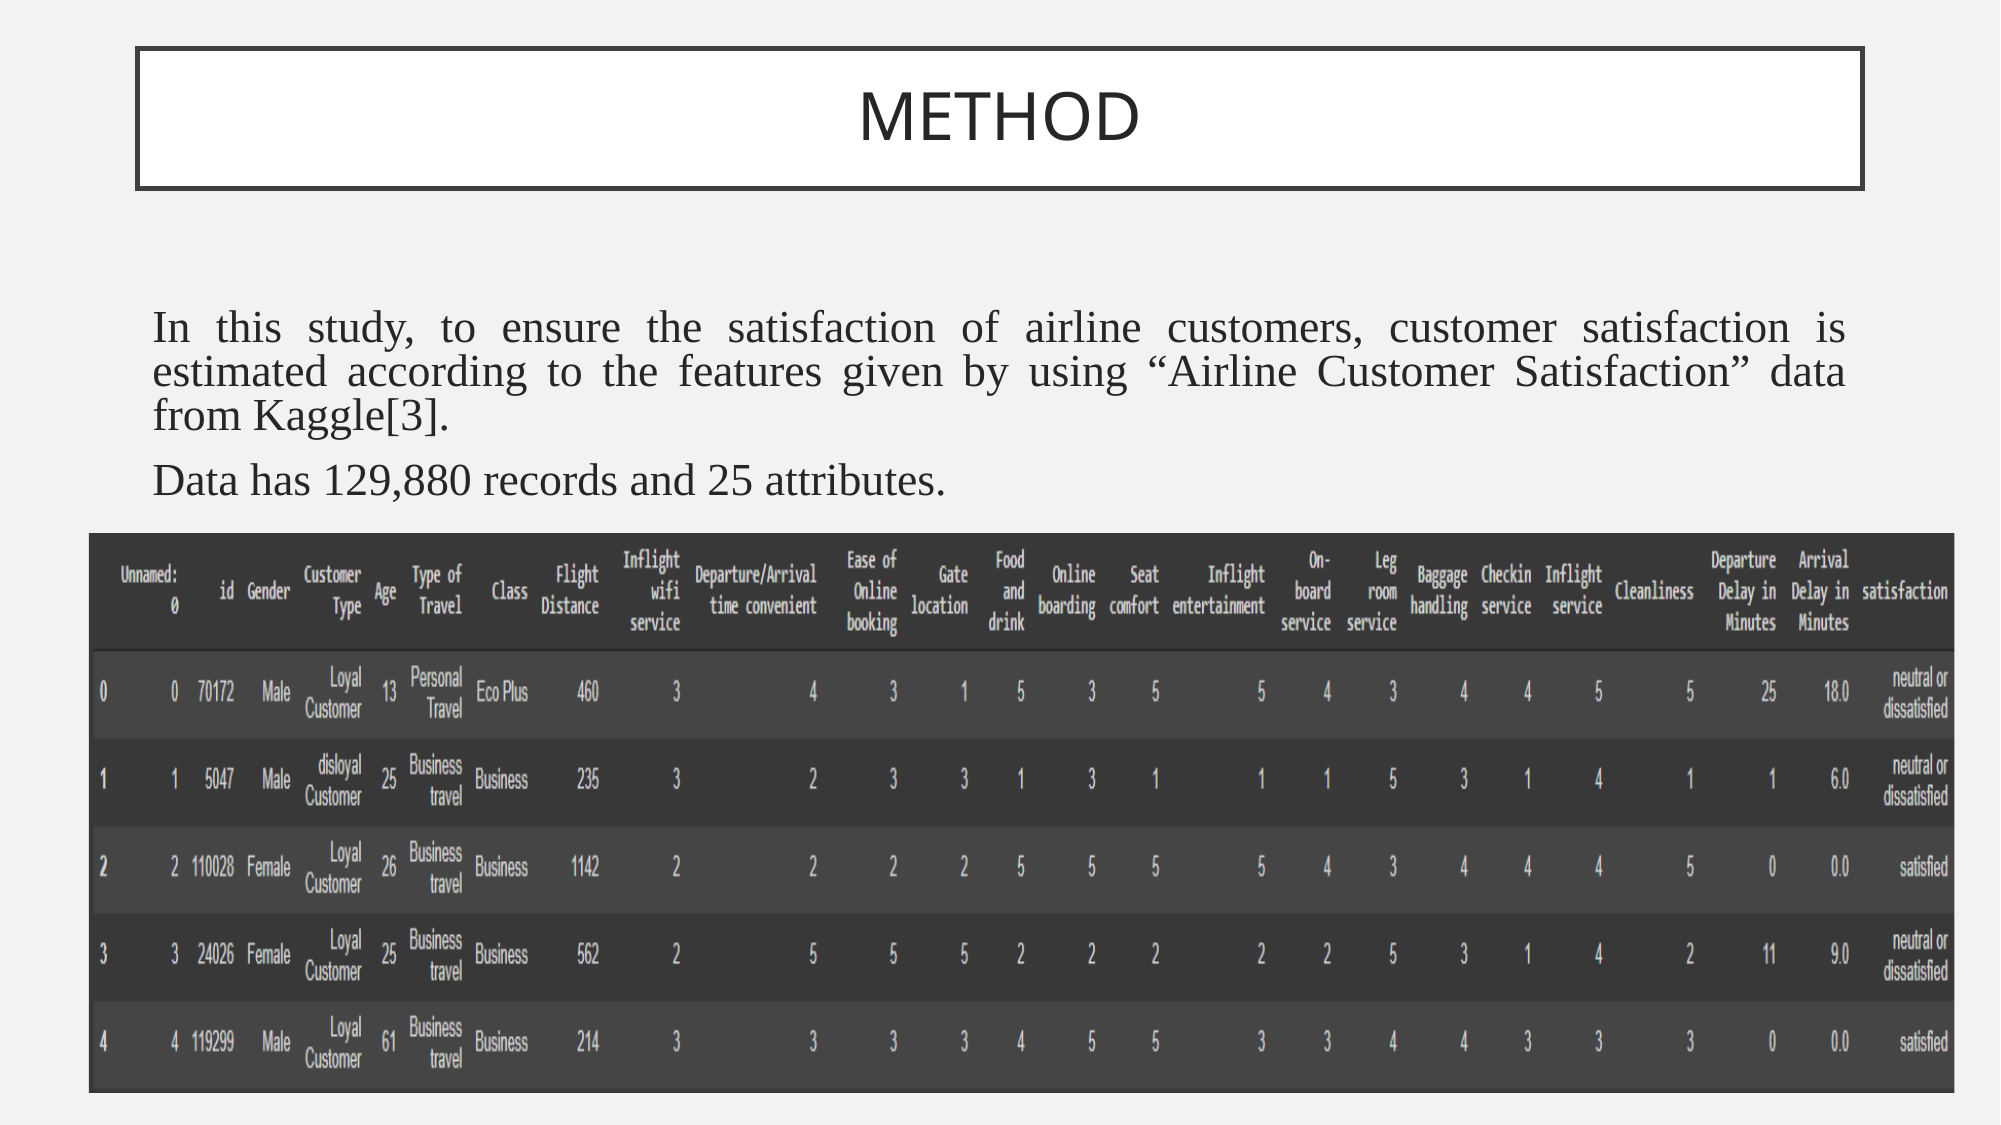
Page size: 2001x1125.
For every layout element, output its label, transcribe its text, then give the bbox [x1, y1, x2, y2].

text_box In this study, to ensure the satisfaction of airline customers, customer satisfaction is estimated according to the features given by using “Airline Customer Satisfaction” data from Kaggle[3]. Data has 129,880 records and 25 attributes. [137, 223, 1863, 444]
picture [88, 532, 1955, 1093]
title METHOD [135, 46, 1865, 191]
